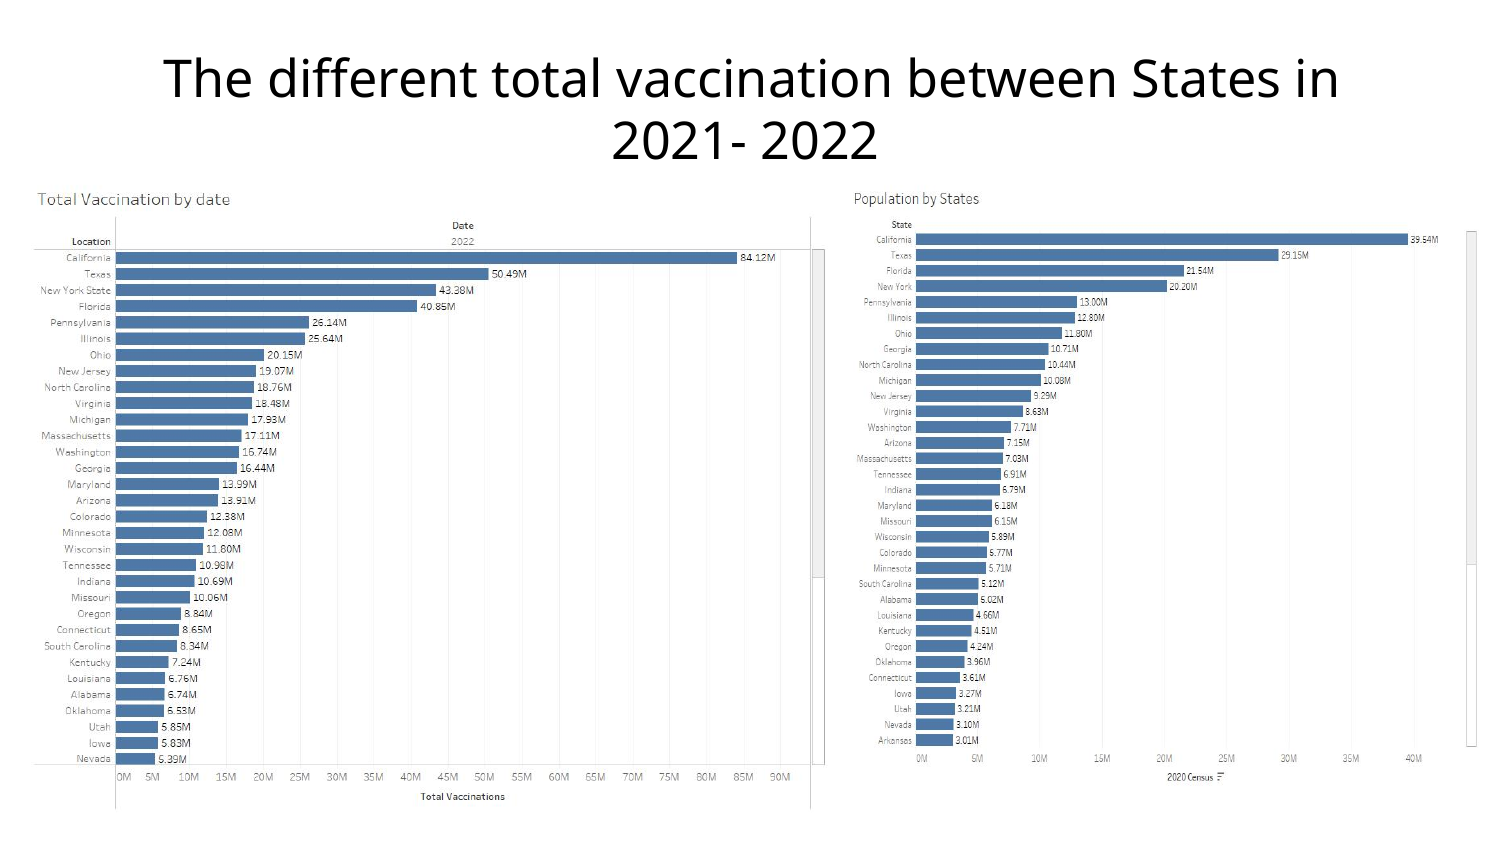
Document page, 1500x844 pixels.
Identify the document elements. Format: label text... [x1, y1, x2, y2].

picture [843, 171, 1485, 798]
title The different total vaccination between States in 2021- 2022 [79, 68, 1426, 148]
picture [24, 171, 834, 819]
